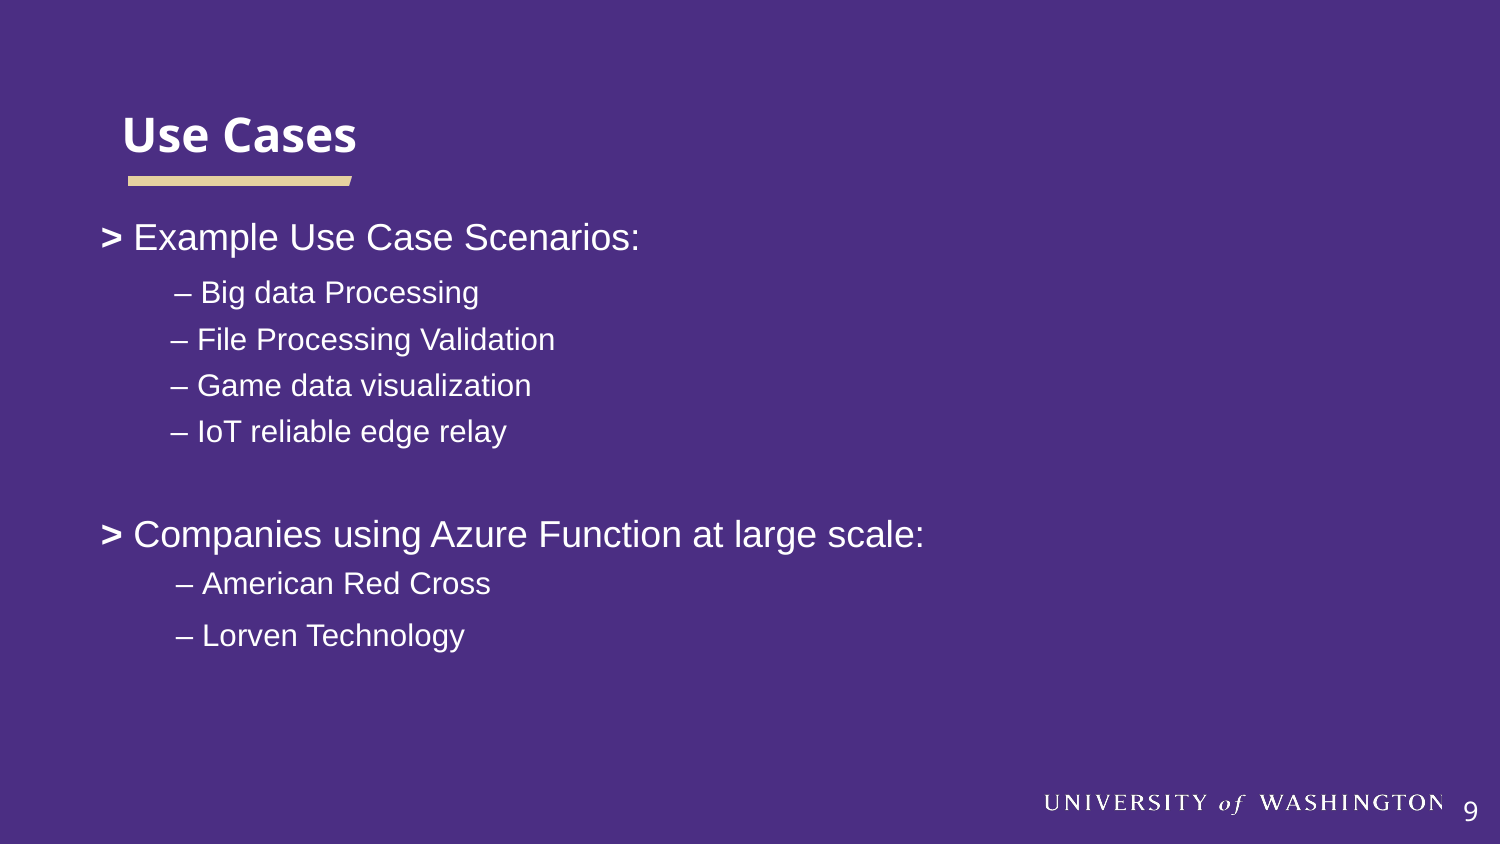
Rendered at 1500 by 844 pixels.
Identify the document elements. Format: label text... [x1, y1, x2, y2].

picture [1025, 781, 1403, 815]
list > Example Use Case Scenarios: – Big data Processing – File Processing Validation – Game data visualization – IoT reliable edge relay > Companies using Azure Function at large scale: – American Red Cross – Lorven Technology [89, 207, 1453, 755]
slide_number 9 [1403, 779, 1494, 844]
title Use Cases [110, 44, 1453, 168]
picture [128, 176, 352, 186]
